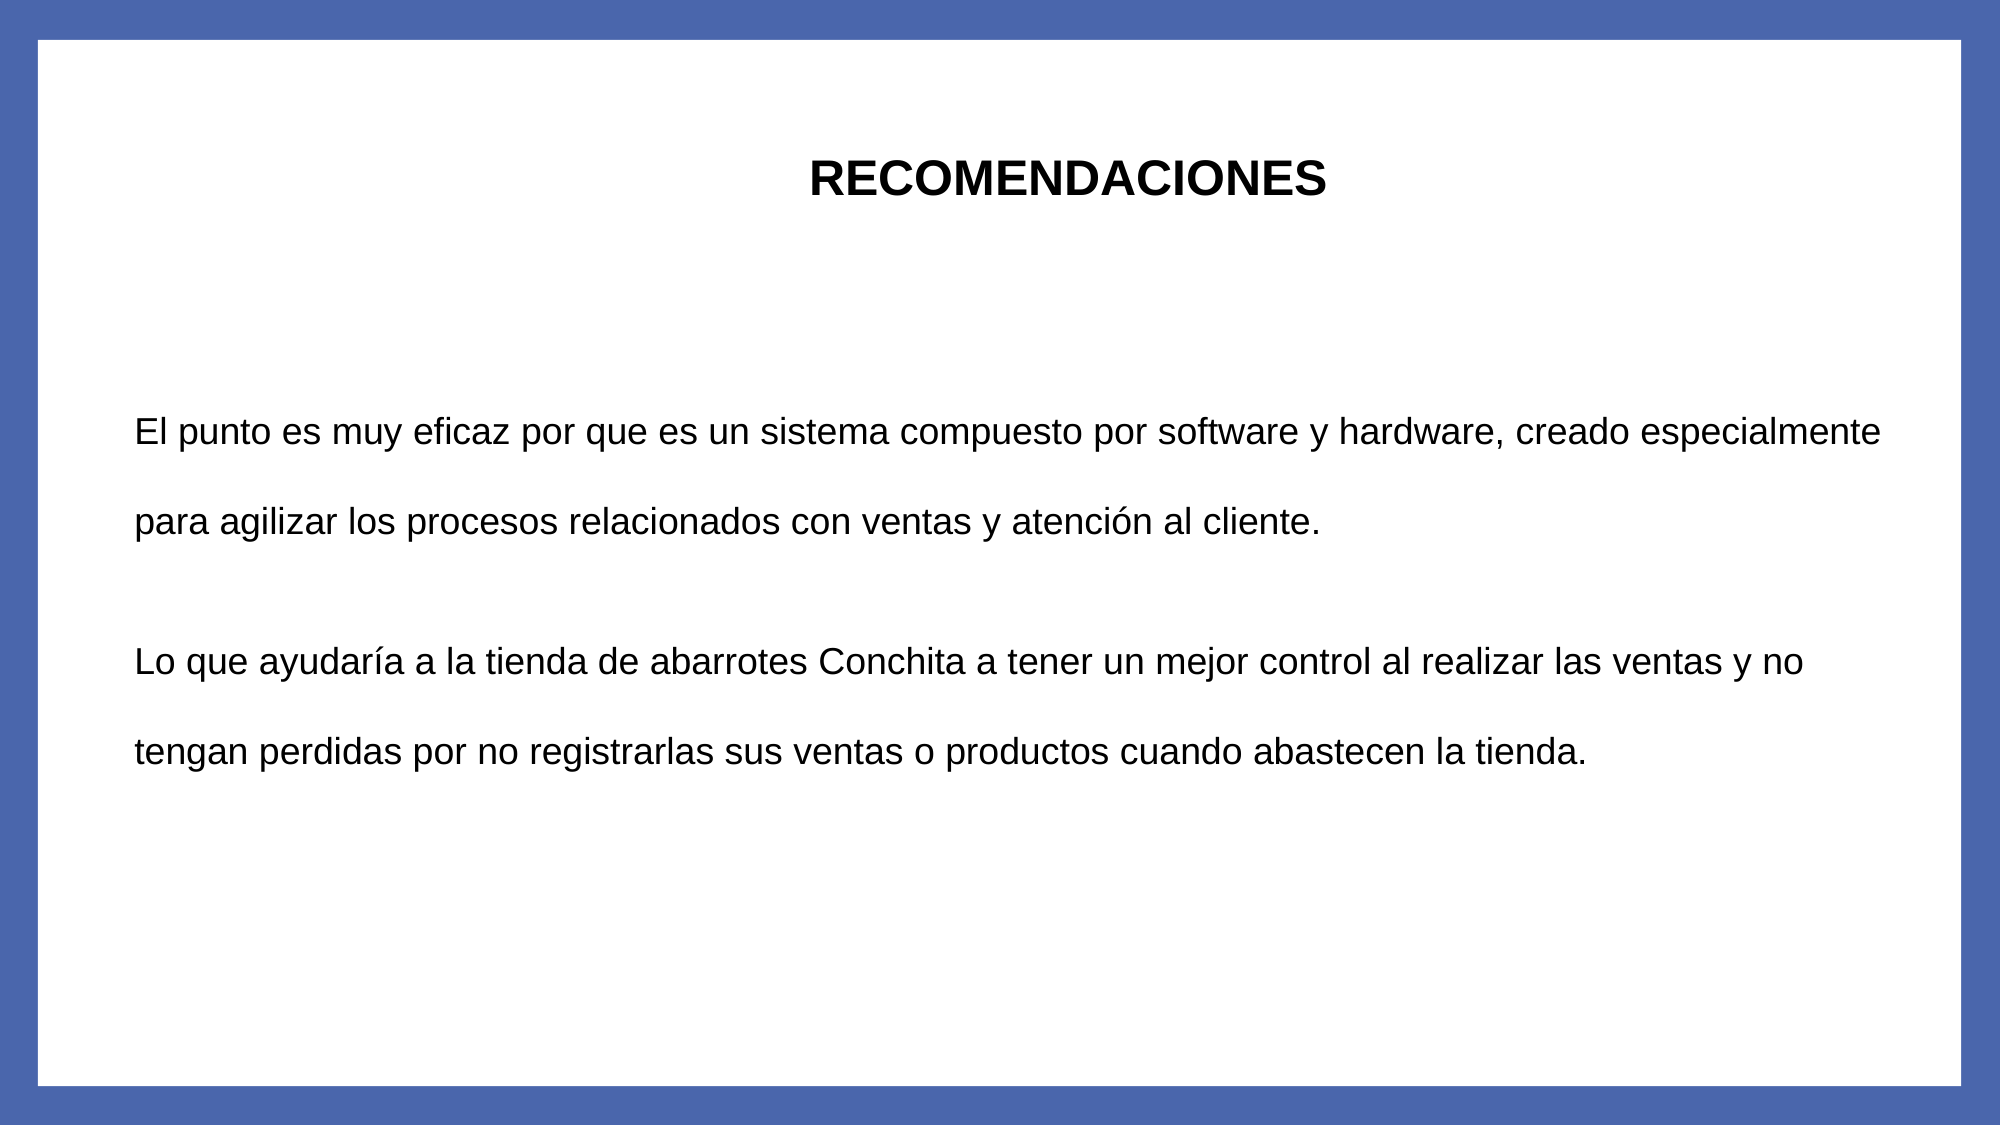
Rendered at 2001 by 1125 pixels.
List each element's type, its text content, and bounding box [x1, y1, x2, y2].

text_box RECOMENDACIONES [790, 137, 1347, 213]
text_box El punto es muy eficaz por que es un sistema compuesto por software y hardware, creado especialmente para agilizar los procesos relacionados con ventas y atención al cliente. Lo que ayudaría a la tienda de abarrotes Conchita a tener un mejor control al realizar las ventas y no tengan perdidas por no registrarlas sus ventas o productos cuando abastecen la tienda. [119, 354, 1920, 780]
